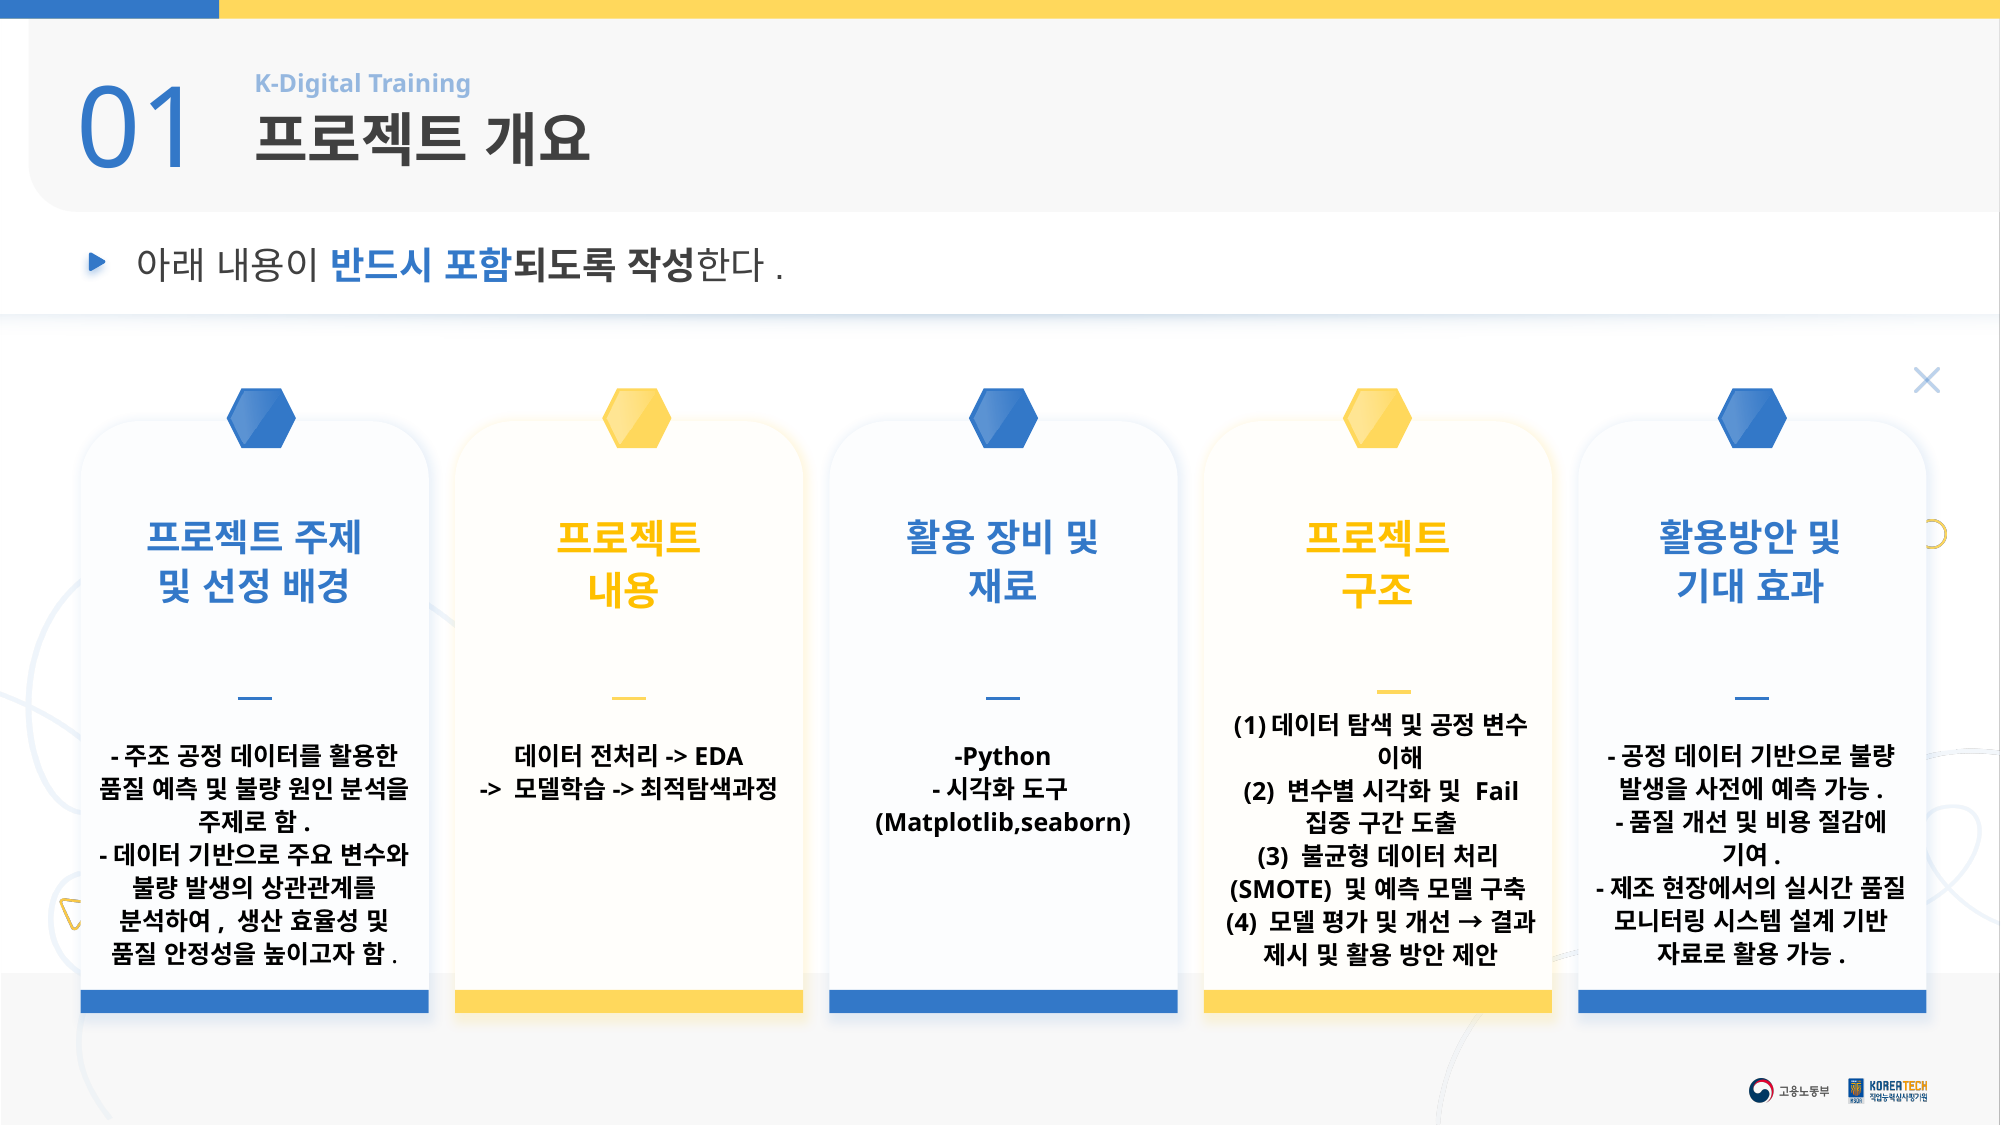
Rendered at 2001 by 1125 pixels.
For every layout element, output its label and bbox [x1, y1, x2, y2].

text_box [1411, 389, 1553, 1014]
text_box [61, 54, 1038, 191]
text_box [1749, 1078, 1927, 1104]
text_box [455, 389, 829, 1014]
text_box [1577, 389, 1927, 1014]
picture [0, 0, 2001, 1125]
text_box [1178, 389, 1411, 1014]
text_box [80, 389, 429, 1014]
text_box [829, 389, 1178, 1014]
text_box [88, 234, 1816, 296]
